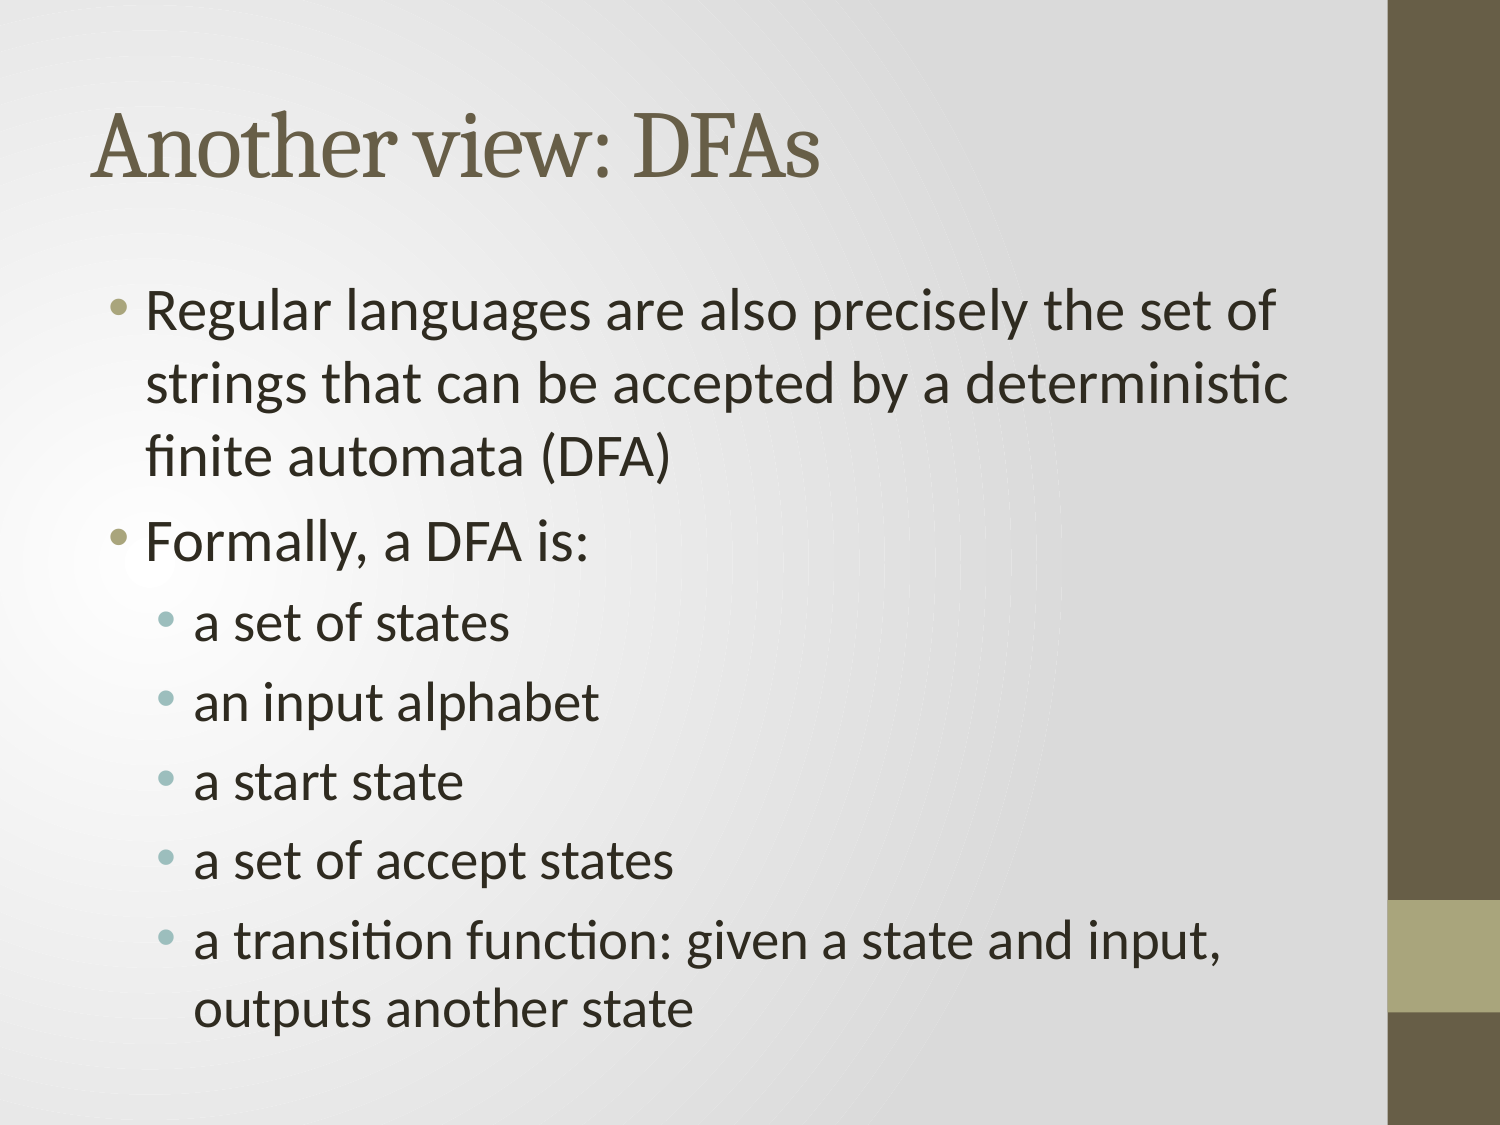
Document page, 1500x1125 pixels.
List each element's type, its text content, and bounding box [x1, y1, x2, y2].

title Another view: DFAs [75, 45, 1325, 233]
list Regular languages are also precisely the set of strings that can be accepted by a deterministic finite automata (DFA) Formally, a DFA is: a set of states an input alphabet a start state a set of accept states a transition function: given a state and input, outputs another state [75, 262, 1325, 1050]
